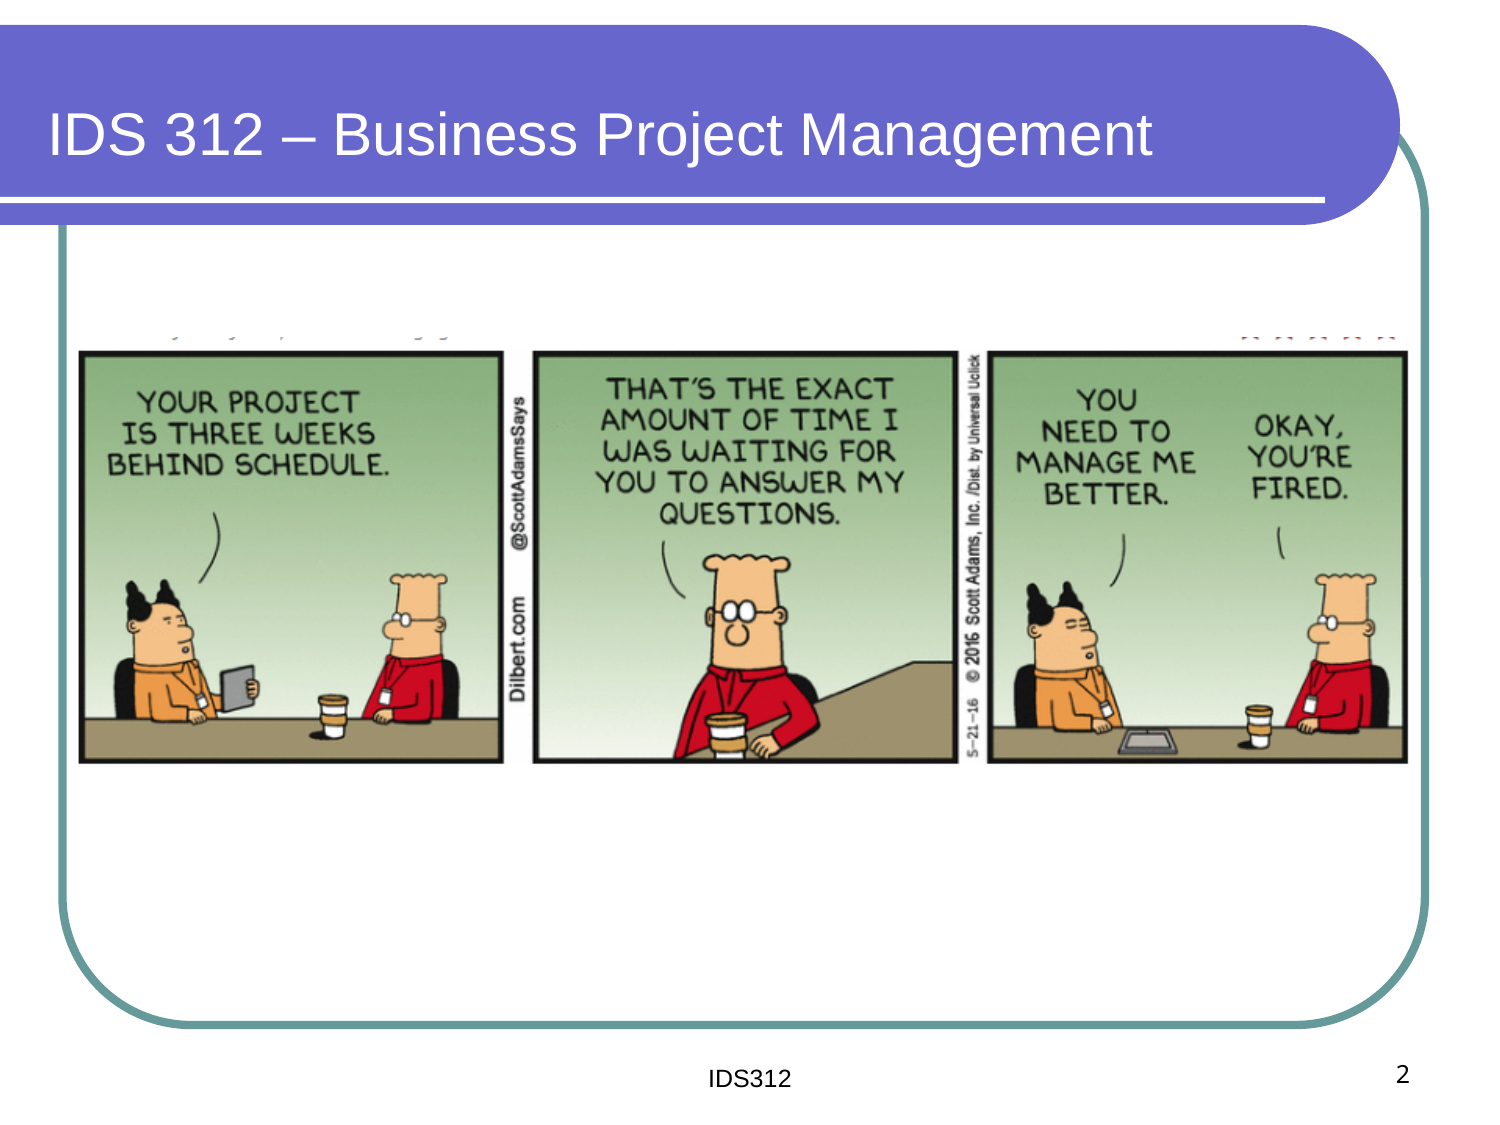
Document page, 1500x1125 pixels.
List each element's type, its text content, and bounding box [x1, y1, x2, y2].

title IDS 312 – Business Project Management [32, 75, 1347, 188]
picture [68, 337, 1416, 776]
slide_number 2 [1074, 1024, 1426, 1101]
footer IDS312 [424, 1024, 1074, 1101]
